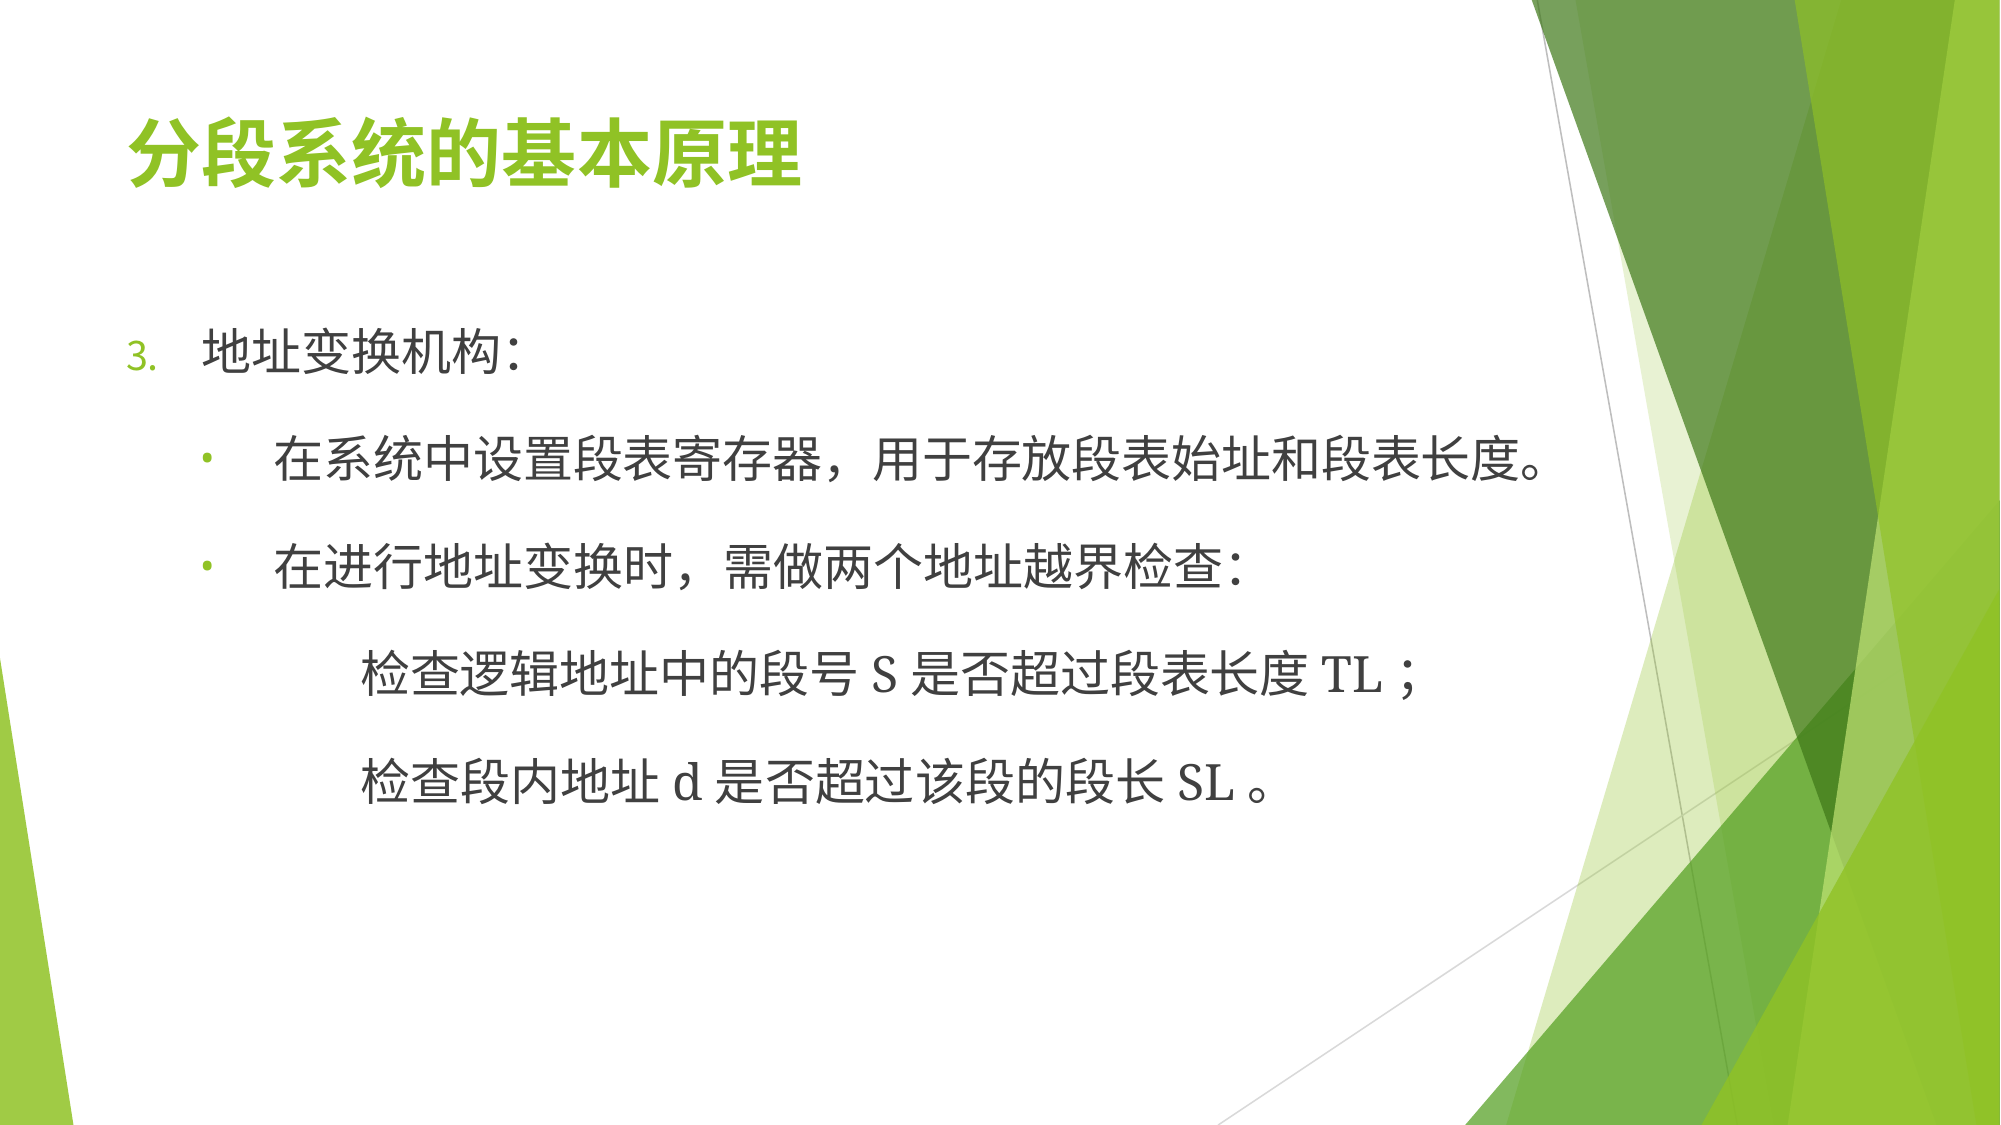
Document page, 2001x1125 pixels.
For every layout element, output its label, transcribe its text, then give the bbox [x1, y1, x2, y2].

title 分段系统的基本原理 [124, 104, 806, 295]
text_box 地址变换机构： 在系统中设置段表寄存器，用于存放段表始址和段表长度。 在进行地址变换时，需做两个地址越界检查： 检查逻辑地址中的段号S是否超过段表长度TL； 检查段内地址d是否超过该段的段长SL。 [124, 318, 1576, 811]
